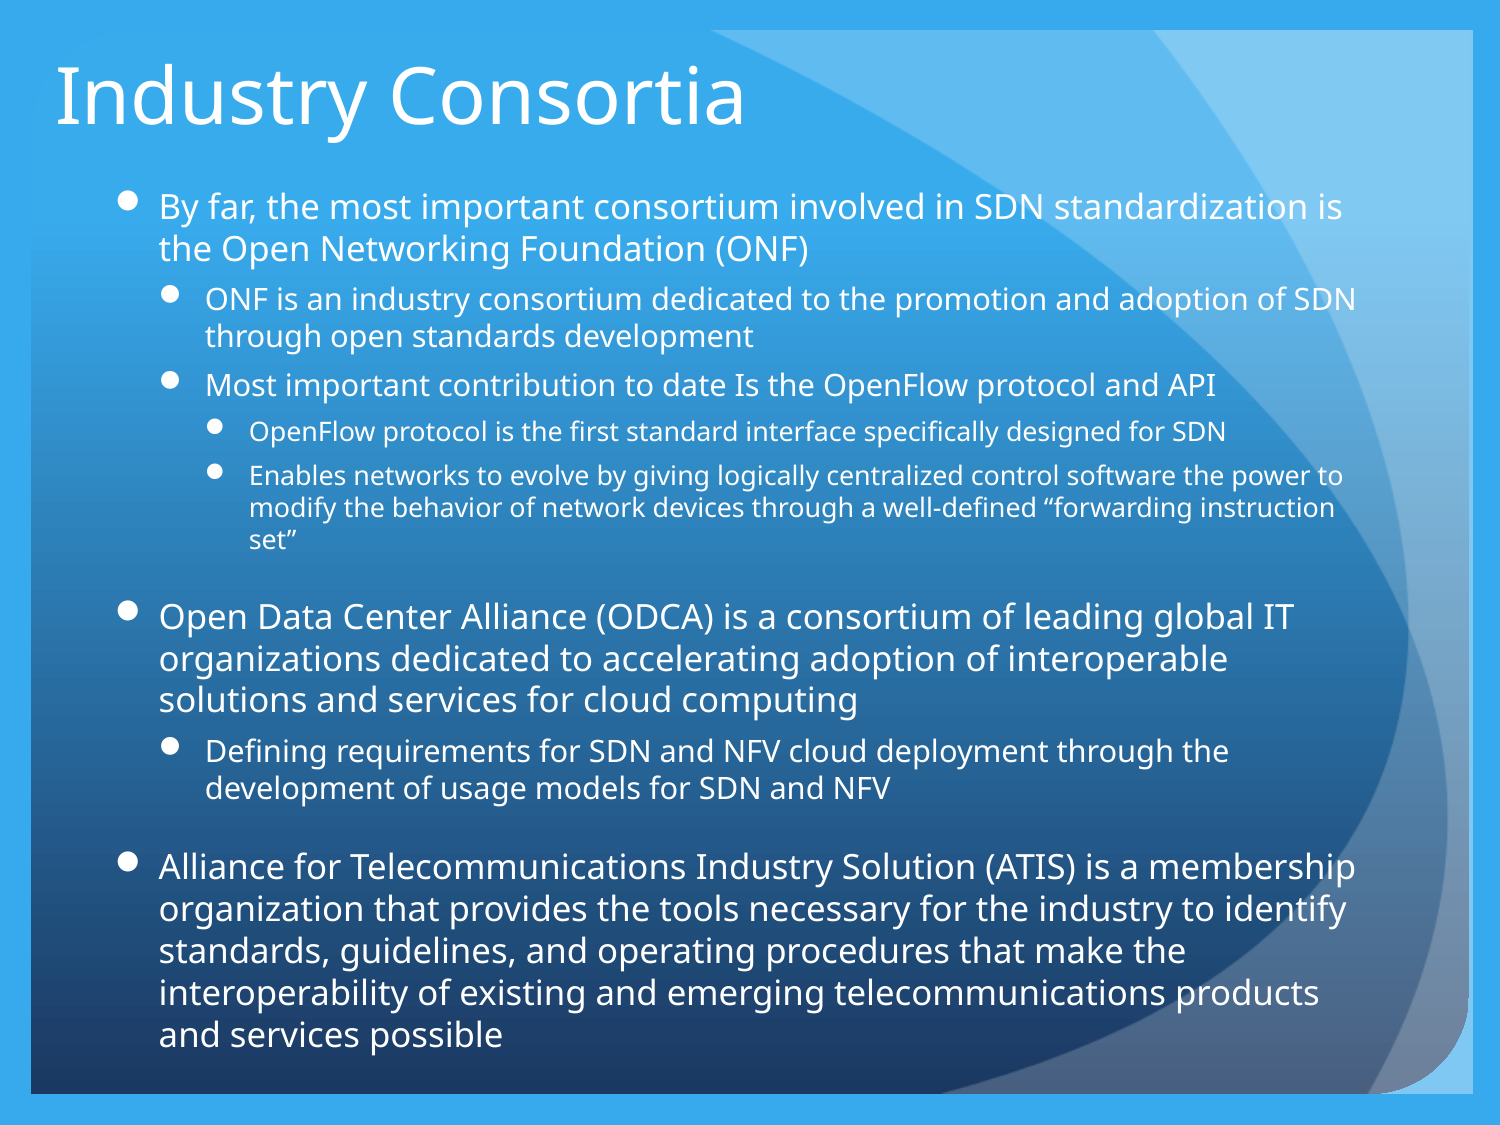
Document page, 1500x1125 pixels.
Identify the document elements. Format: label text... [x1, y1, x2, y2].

title Industry Consortia [40, 0, 1433, 149]
picture [24, 30, 1473, 1094]
list By far, the most important consortium involved in SDN standardization is the Open Networking Foundation (ONF) ONF is an industry consortium dedicated to the promotion and adoption of SDN through open standards development Most important contribution to date Is the OpenFlow protocol and API OpenFlow protocol is the first standard interface specifically designed for SDN Enables networks to evolve by giving logically centralized control software the power to modify the behavior of network devices through a well-defined “forwarding instruction set” Open Data Center Alliance (ODCA) is a consortium of leading global IT organizations dedicated to accelerating adoption of interoperable solutions and services for cloud computing Defining requirements for SDN and NFV cloud deployment through the development of usage models for SDN and NFV Alliance for Telecommunications Industry Solution (ATIS) is a membership organization that provides the tools necessary for the industry to identify standards, guidelines, and operating procedures that make the interoperability of existing and emerging telecommunications products and services possible [99, 176, 1399, 1070]
